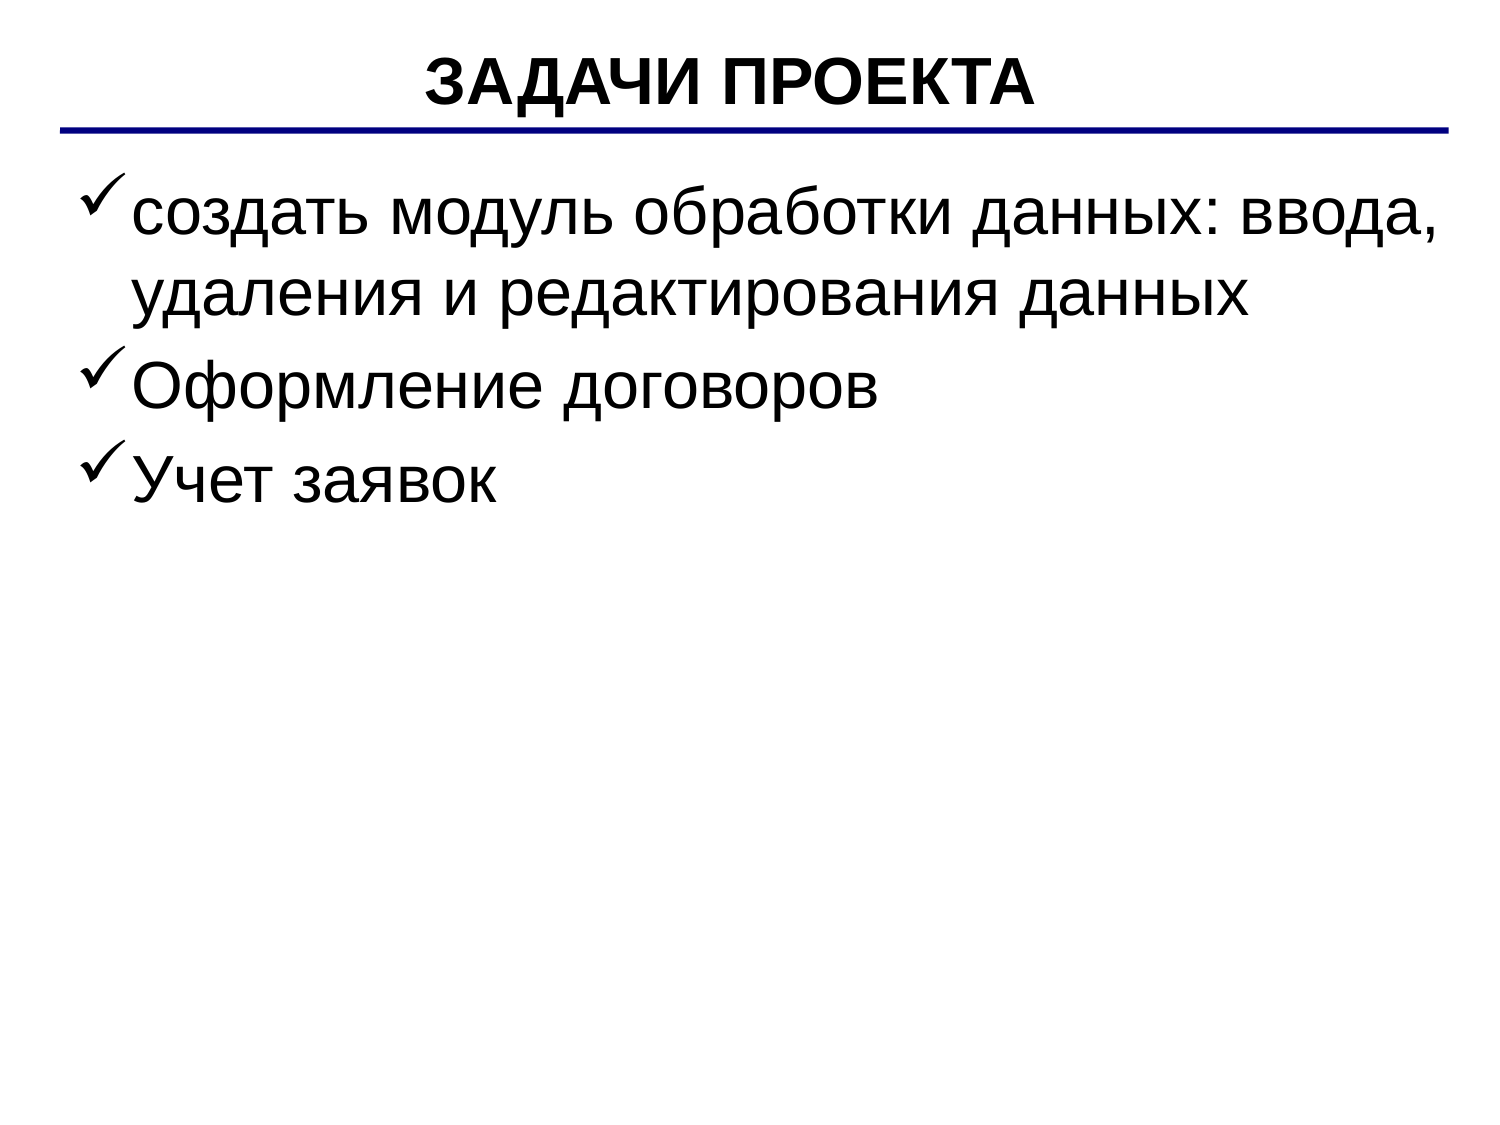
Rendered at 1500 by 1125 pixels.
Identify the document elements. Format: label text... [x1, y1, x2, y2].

list создать модуль обработки данных: ввода, удаления и редактирования данных Оформление договоров Учет заявок [60, 160, 1457, 904]
text_box ЗАДАЧИ ПРОЕКТА [63, 30, 1399, 126]
